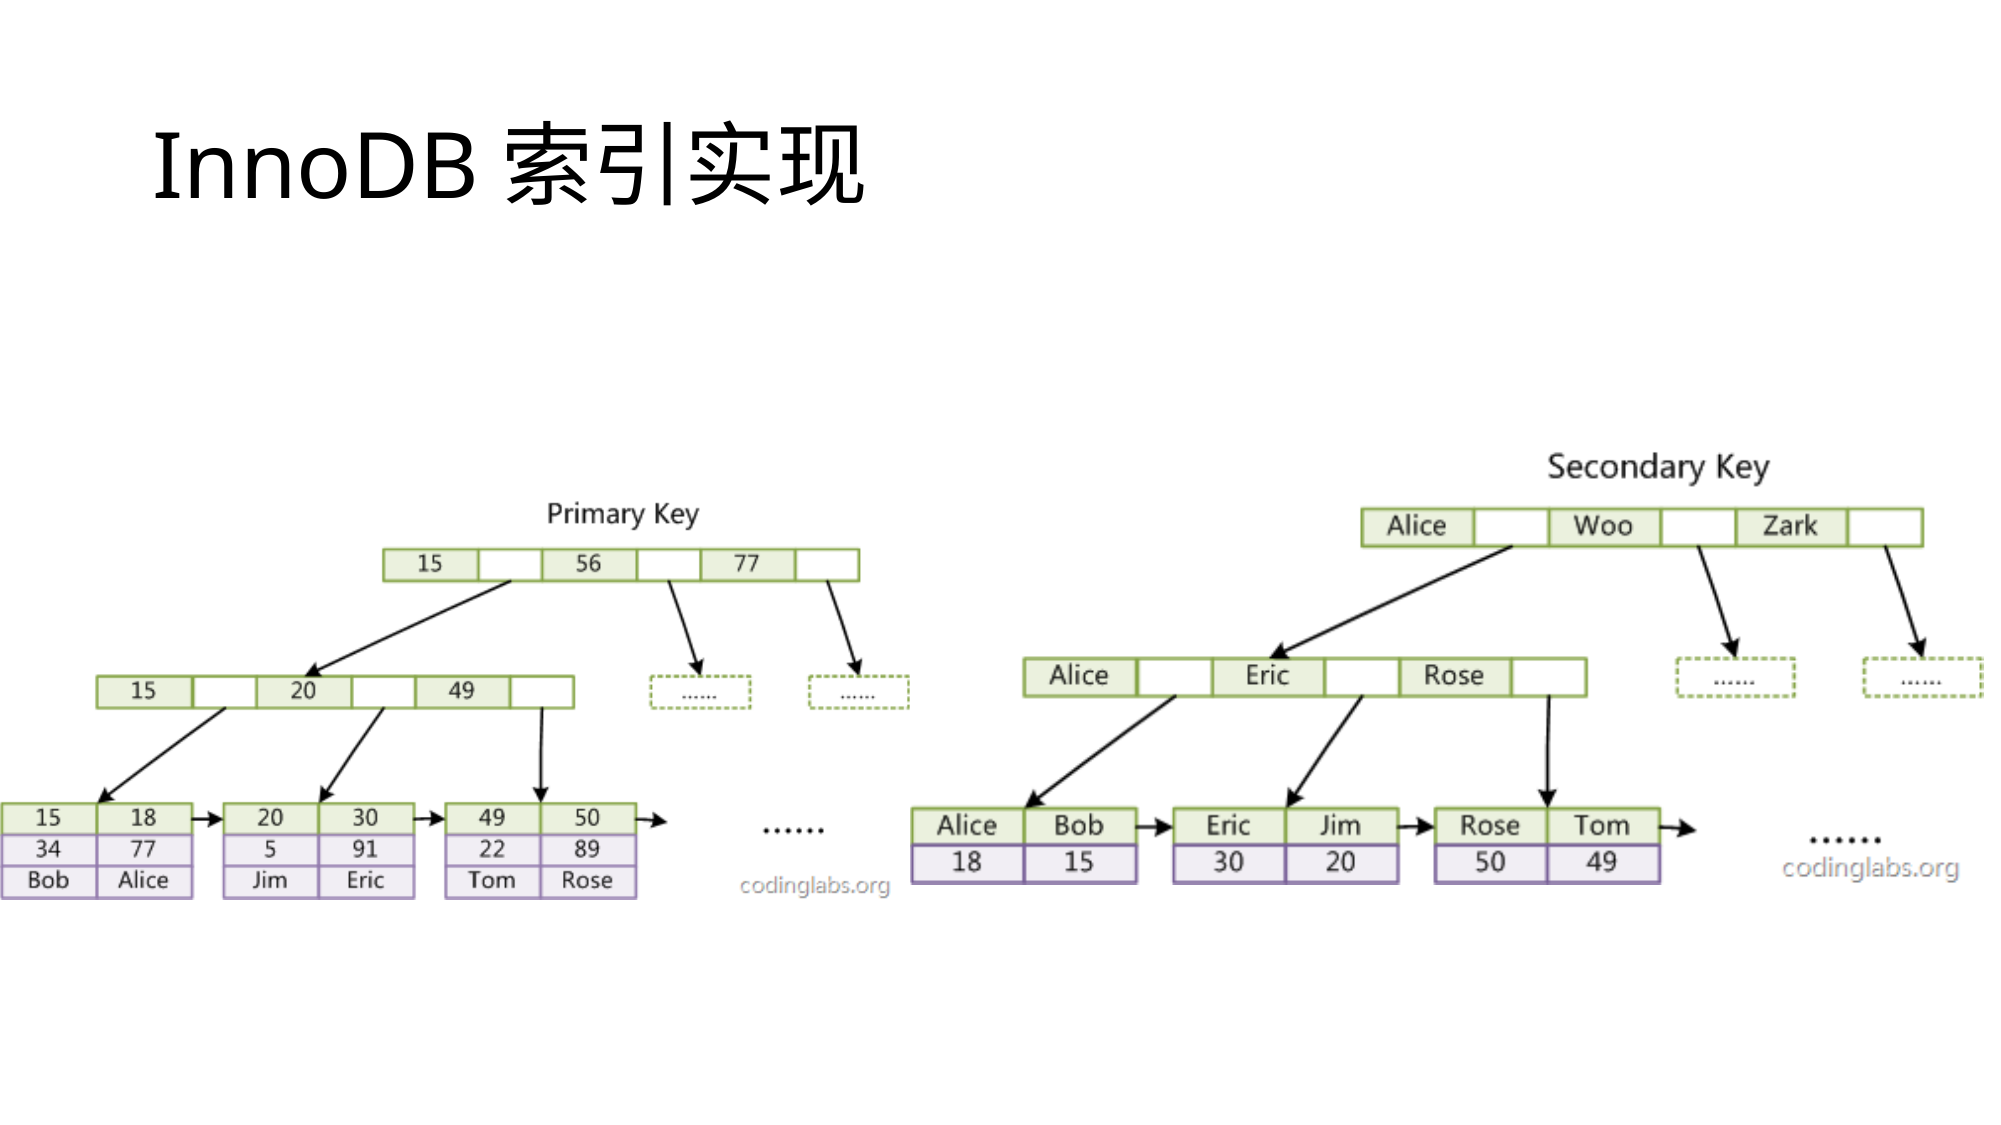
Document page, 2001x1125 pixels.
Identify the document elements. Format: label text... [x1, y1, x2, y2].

picture [0, 495, 911, 900]
title InnoDB索引实现 [137, 59, 1863, 278]
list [910, 446, 1984, 885]
